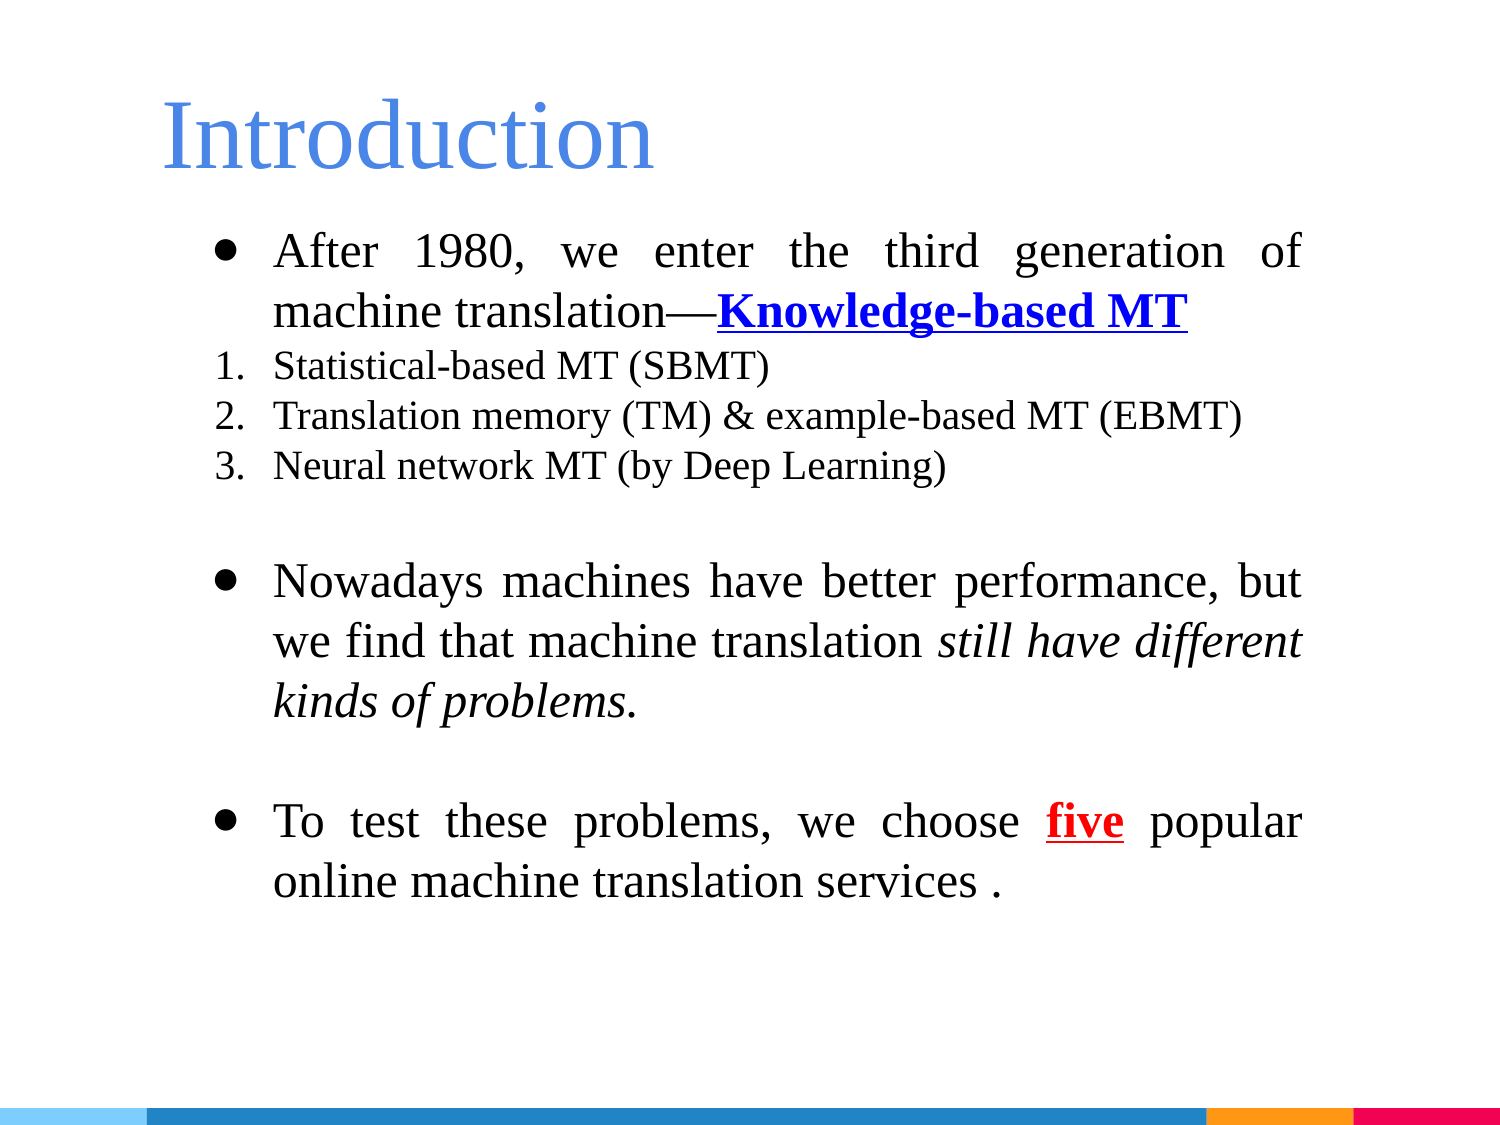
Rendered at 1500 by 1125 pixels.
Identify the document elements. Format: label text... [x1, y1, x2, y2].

text_box After 1980, we enter the third generation of machine translation—Knowledge-based MT Statistical-based MT (SBMT) Translation memory (TM) & example-based MT (EBMT) Neural network MT (by Deep Learning) Nowadays machines have better performance, but we find that machine translation still have different kinds of problems. To test these problems, we choose five popular online machine translation services . [183, 202, 1318, 991]
title Introduction [146, 40, 1398, 204]
